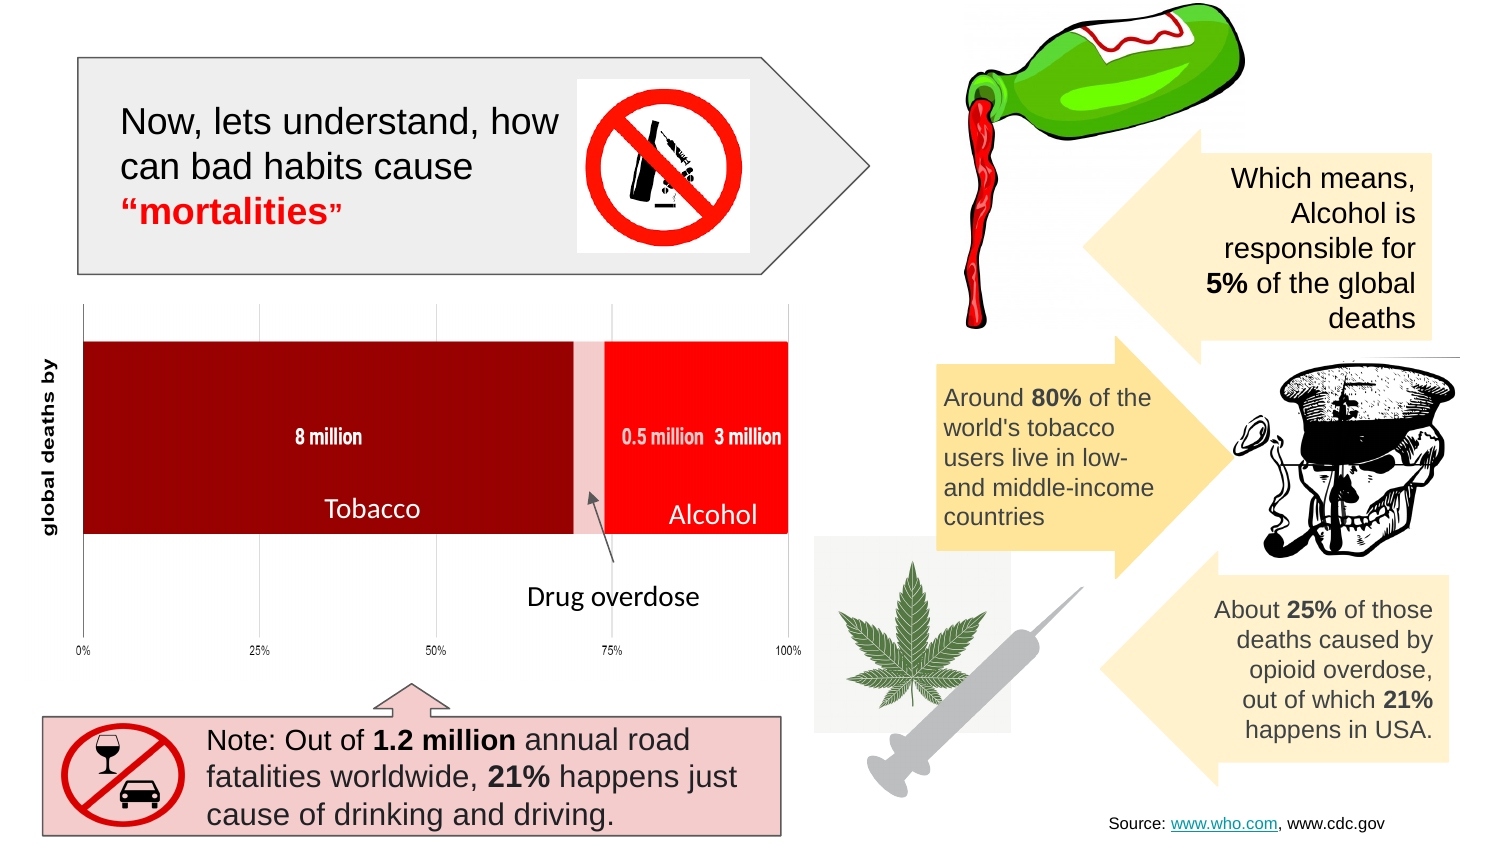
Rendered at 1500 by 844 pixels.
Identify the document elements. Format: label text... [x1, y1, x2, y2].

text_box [928, 336, 1235, 579]
text_box Source: www.who.com, www.cdc.gov [985, 797, 1500, 836]
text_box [22, 303, 815, 681]
text_box [42, 688, 781, 836]
text_box Now, lets understand, how can bad habits cause “mortalities” [105, 81, 574, 192]
picture [61, 723, 185, 827]
text_box Note: Out of 1.2 million annual road fatalities worldwide, 21% happens just cause of drinking and driving. [191, 748, 756, 802]
picture [577, 79, 751, 253]
picture [1235, 348, 1460, 567]
text_box Which means, Alcohol is responsible for 5% of the global deaths [1240, 153, 1432, 340]
picture [964, 3, 1245, 329]
picture [814, 535, 1110, 801]
text_box About 25% of those deaths caused by opioid overdose, out of which 21% happens in USA. [1104, 575, 1449, 786]
text_box [77, 57, 870, 275]
